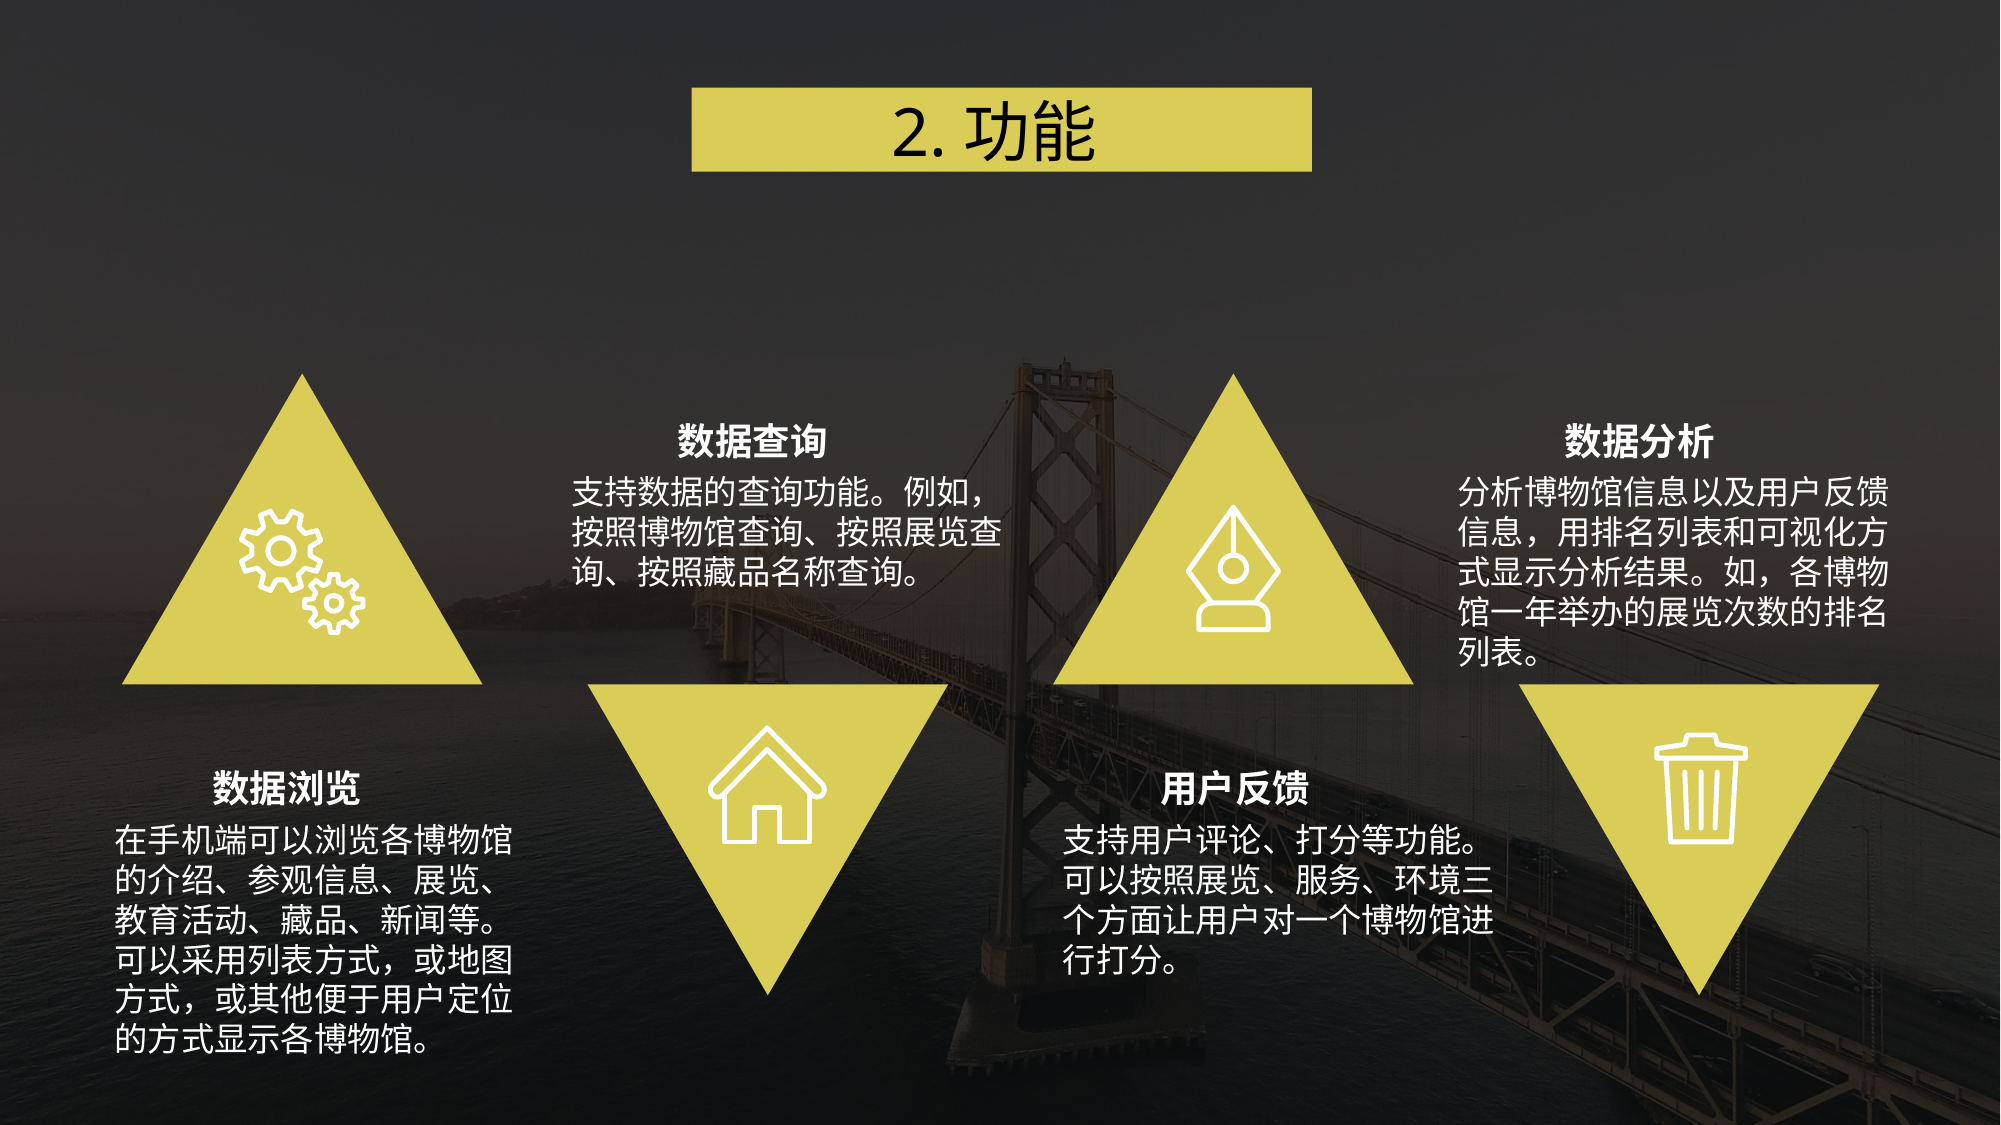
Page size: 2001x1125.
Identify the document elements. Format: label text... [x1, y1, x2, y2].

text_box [1188, 507, 1279, 630]
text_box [241, 511, 363, 633]
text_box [1656, 734, 1746, 842]
text_box 数据浏览 [98, 758, 476, 818]
text_box [1516, 683, 1882, 998]
text_box 数据查询 [555, 410, 951, 471]
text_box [709, 727, 825, 842]
text_box [585, 683, 950, 998]
text_box 支持数据的查询功能。例如，按照博物馆查询、按照展览查询、按照藏品名称查询。 [556, 463, 1040, 599]
text_box 用户反馈 [1046, 758, 1424, 818]
text_box 支持用户评论、打分等功能。可以按照展览、服务、环境三个方面让用户对一个博物馆进行打分。 [1047, 811, 1529, 986]
text_box [1279, 87, 1313, 173]
text_box 数据分析 [1441, 410, 1838, 471]
text_box 2.功能 [709, 81, 1279, 177]
text_box [120, 371, 485, 686]
text_box 在手机端可以浏览各博物馆的介绍、参观信息、展览、教育活动、藏品、新闻等。可以采用列表方式，或地图方式，或其他便于用户定位的方式显示各博物馆。 [100, 811, 562, 1066]
text_box 分析博物馆信息以及用户反馈信息，用排名列表和可视化方式显示分析结果。如，各博物馆一年举办的展览次数的排名列表。 [1442, 463, 1927, 679]
text_box [691, 87, 709, 173]
text_box [1051, 371, 1416, 686]
